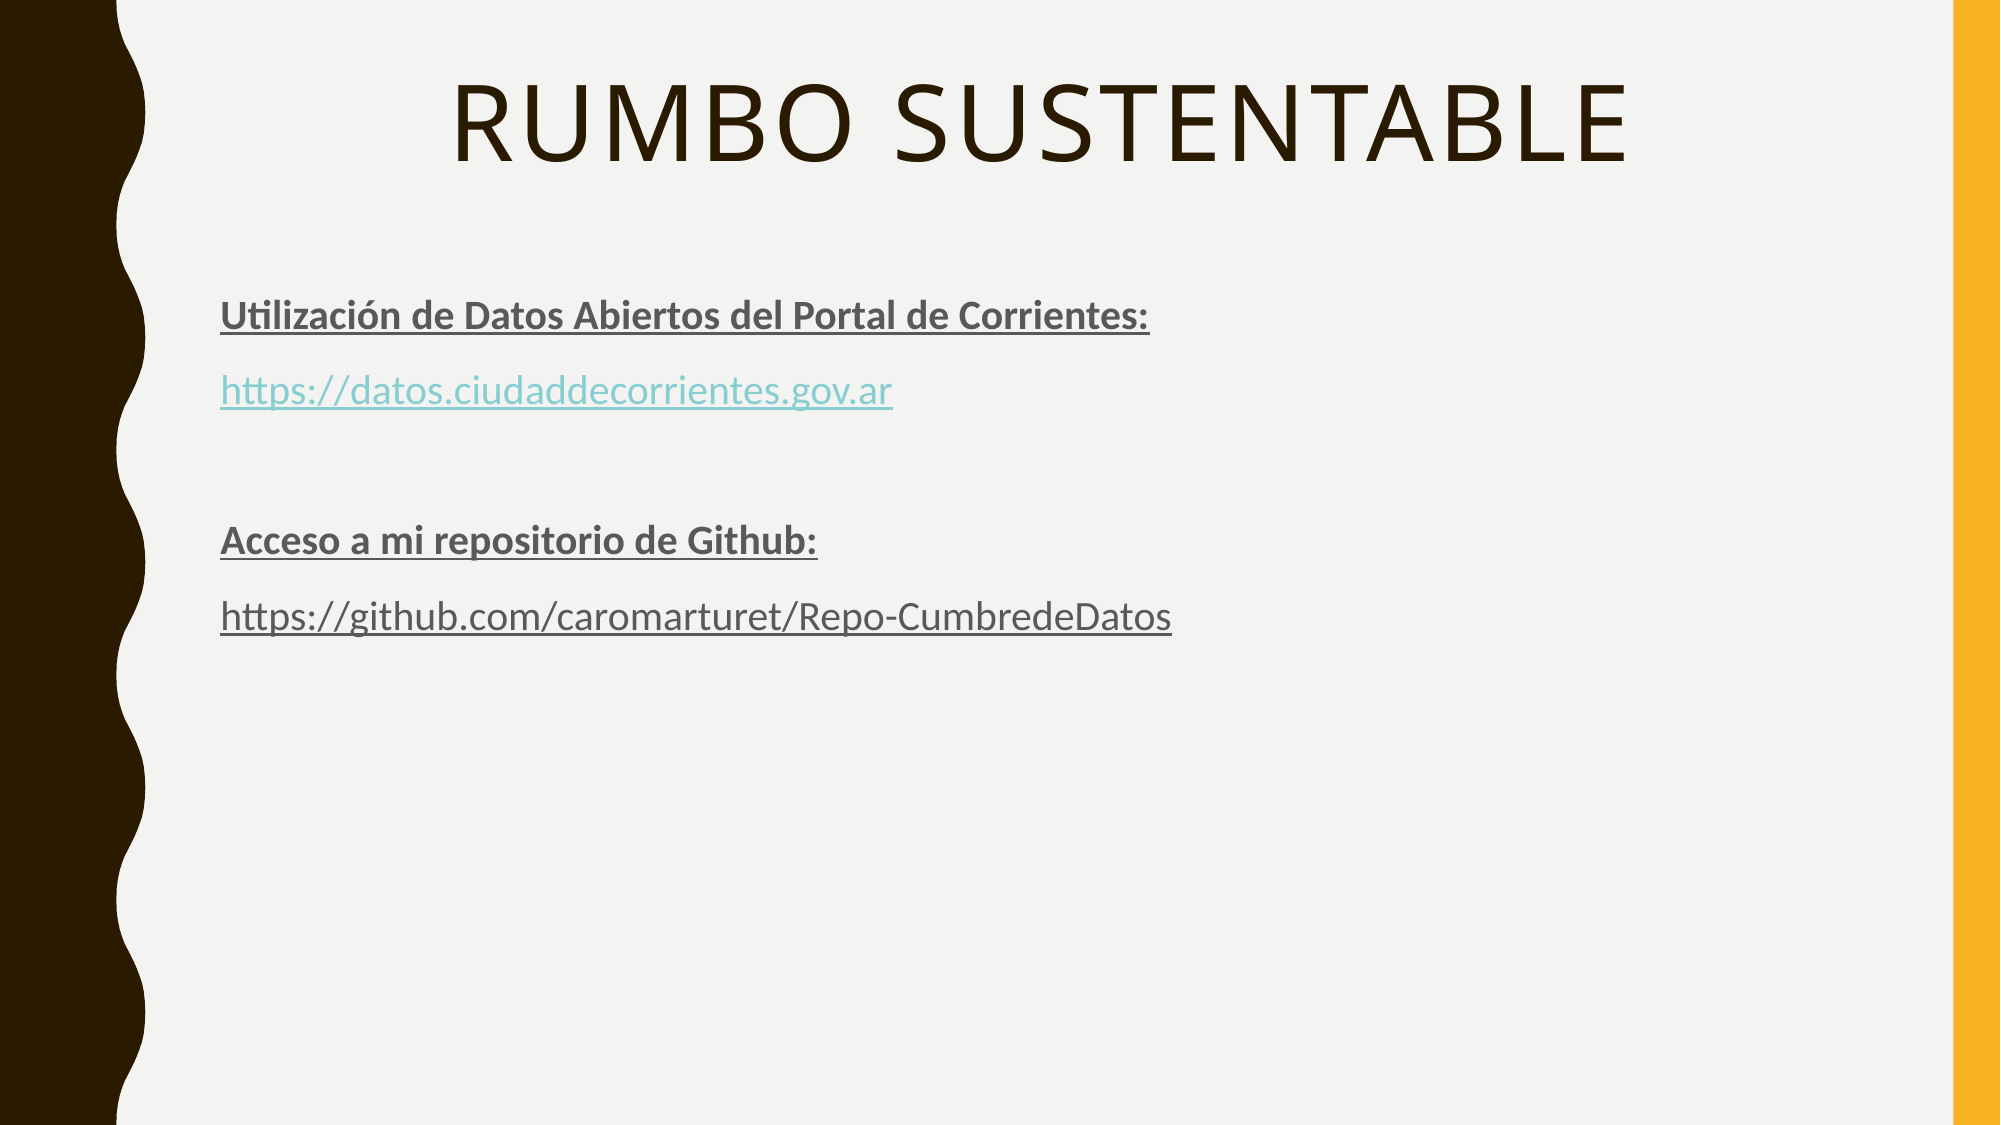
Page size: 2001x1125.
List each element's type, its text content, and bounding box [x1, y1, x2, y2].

list Utilización de Datos Abiertos del Portal de Corrientes: https://datos.ciudaddecorrientes.gov.ar Acceso a mi repositorio de Github: https://github.com/caromarturet/Repo-CumbredeDatos [205, 255, 1875, 965]
title Rumbo sustentable [205, 62, 1875, 255]
